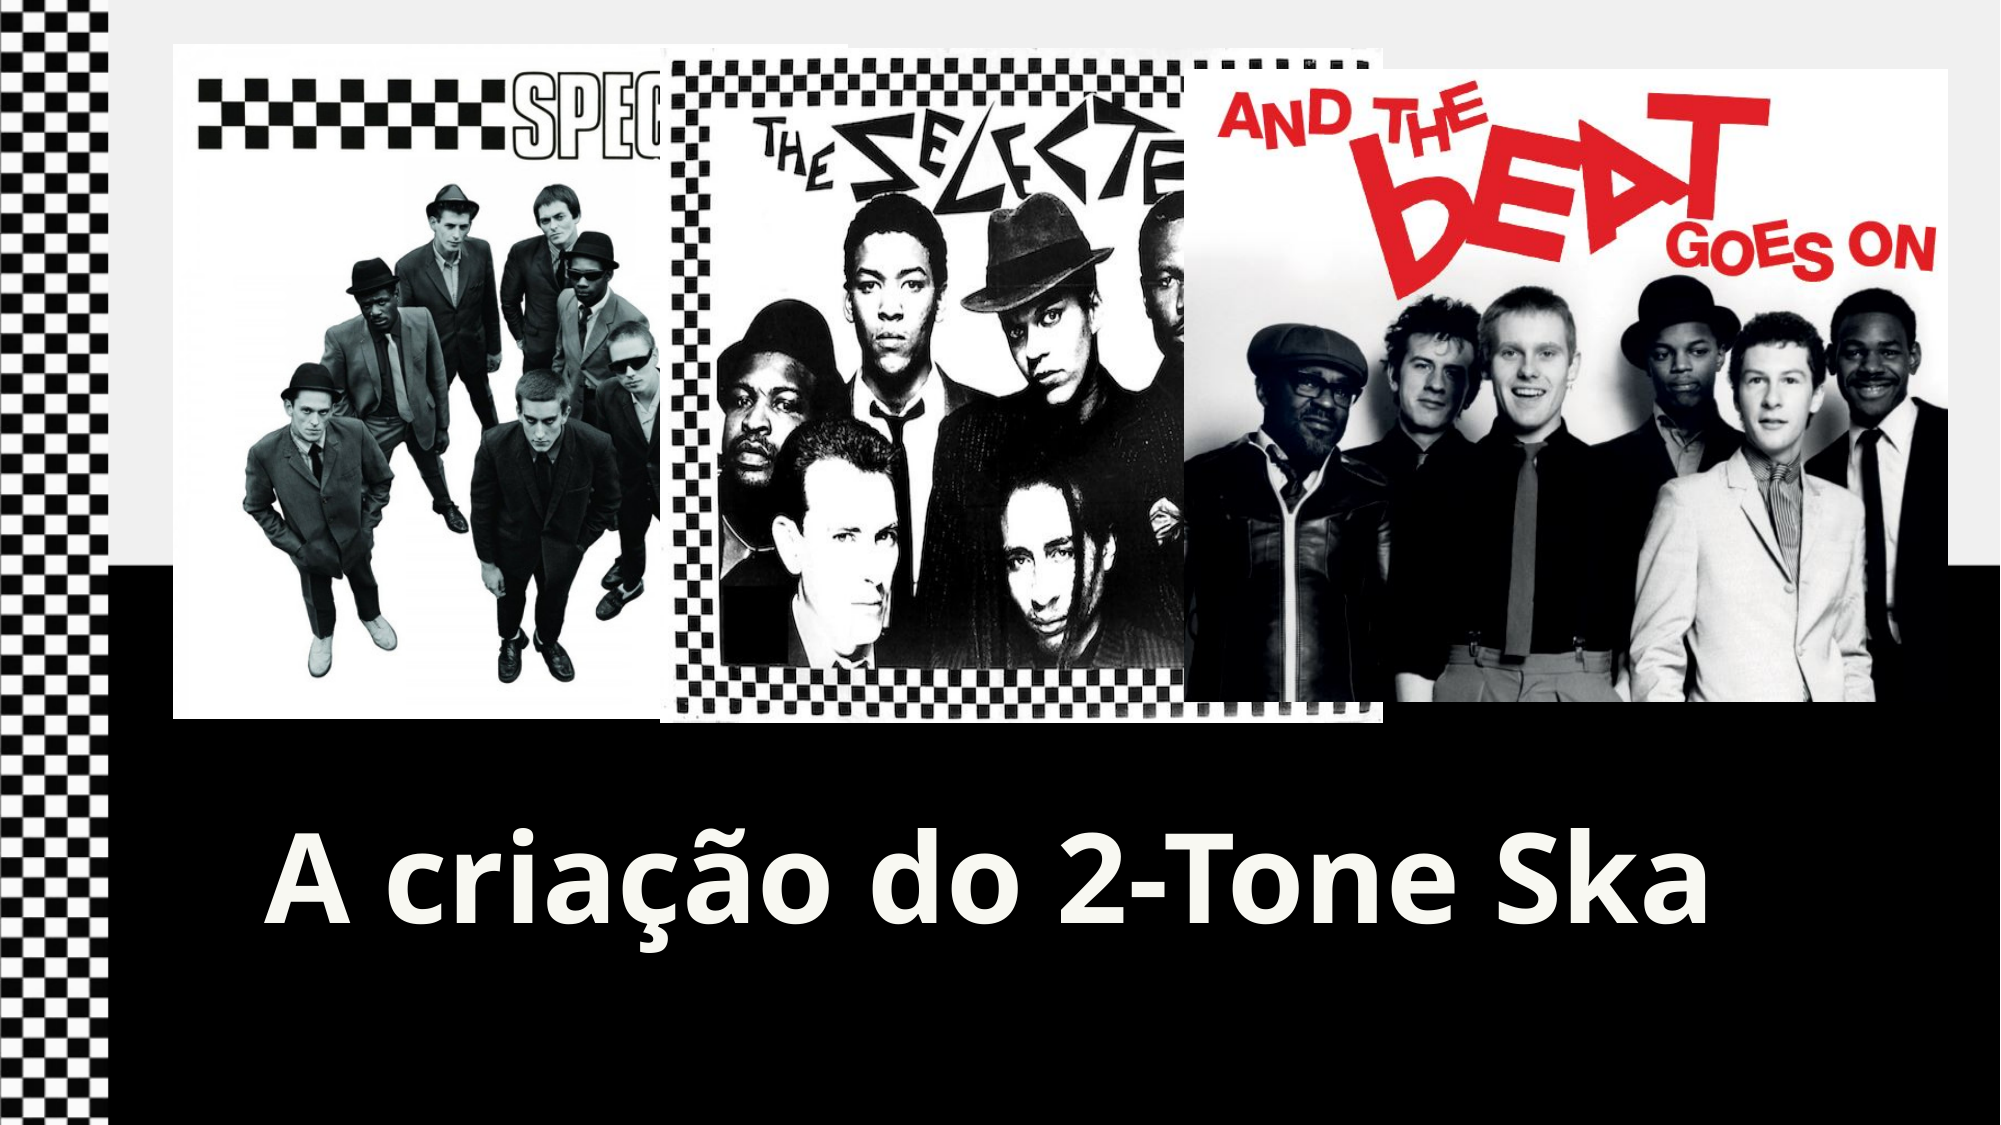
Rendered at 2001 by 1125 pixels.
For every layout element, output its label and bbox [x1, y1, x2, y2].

list [0, 0, 2000, 1125]
picture [173, 44, 1948, 723]
